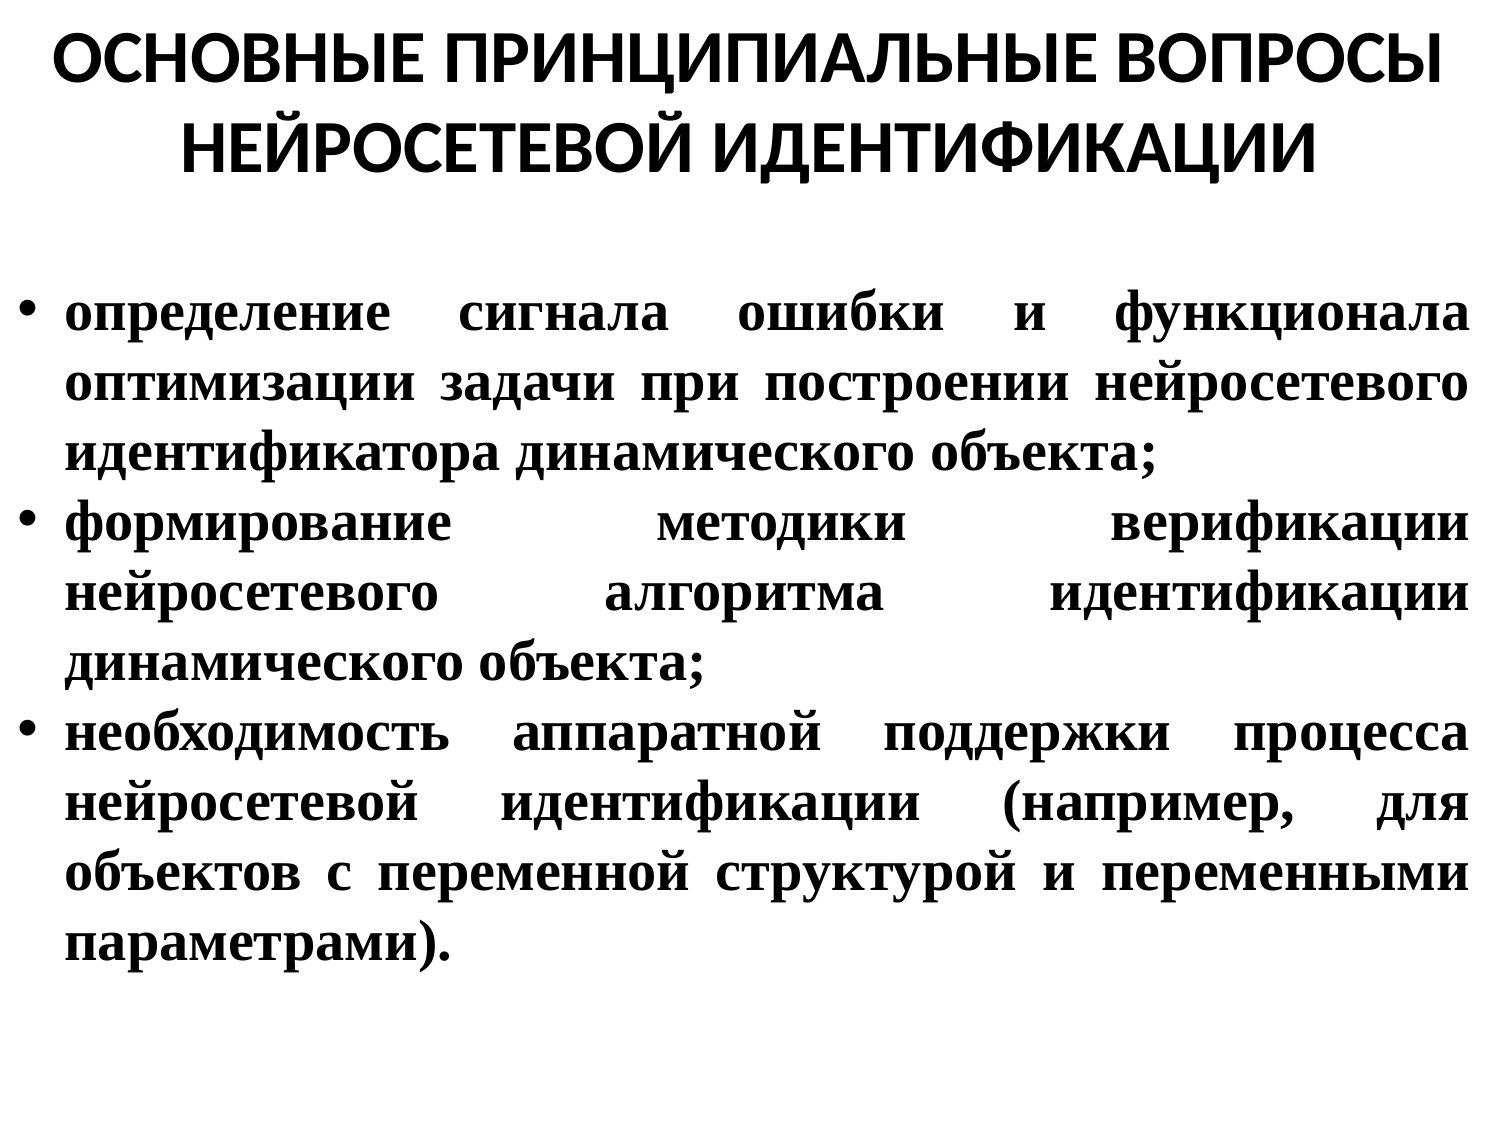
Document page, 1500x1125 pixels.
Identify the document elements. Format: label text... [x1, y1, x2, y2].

text_box ОСНОВНЫЕ ПРИНЦИПИАЛЬНЫЕ ВОПРОСЫ НЕЙРОСЕТЕВОЙ ИДЕНТИФИКАЦИИ [0, 0, 1500, 195]
text_box определение сигнала ошибки и функционала оптимизации задачи при построении нейросетевого идентификатора динамического объекта; формирование методики верификации нейросетевого алгоритма идентификации динамического объекта; необходимость аппаратной поддержки процесса нейросетевой идентификации (например, для объектов с переменной структурой и переменными параметрами). [0, 264, 1486, 980]
